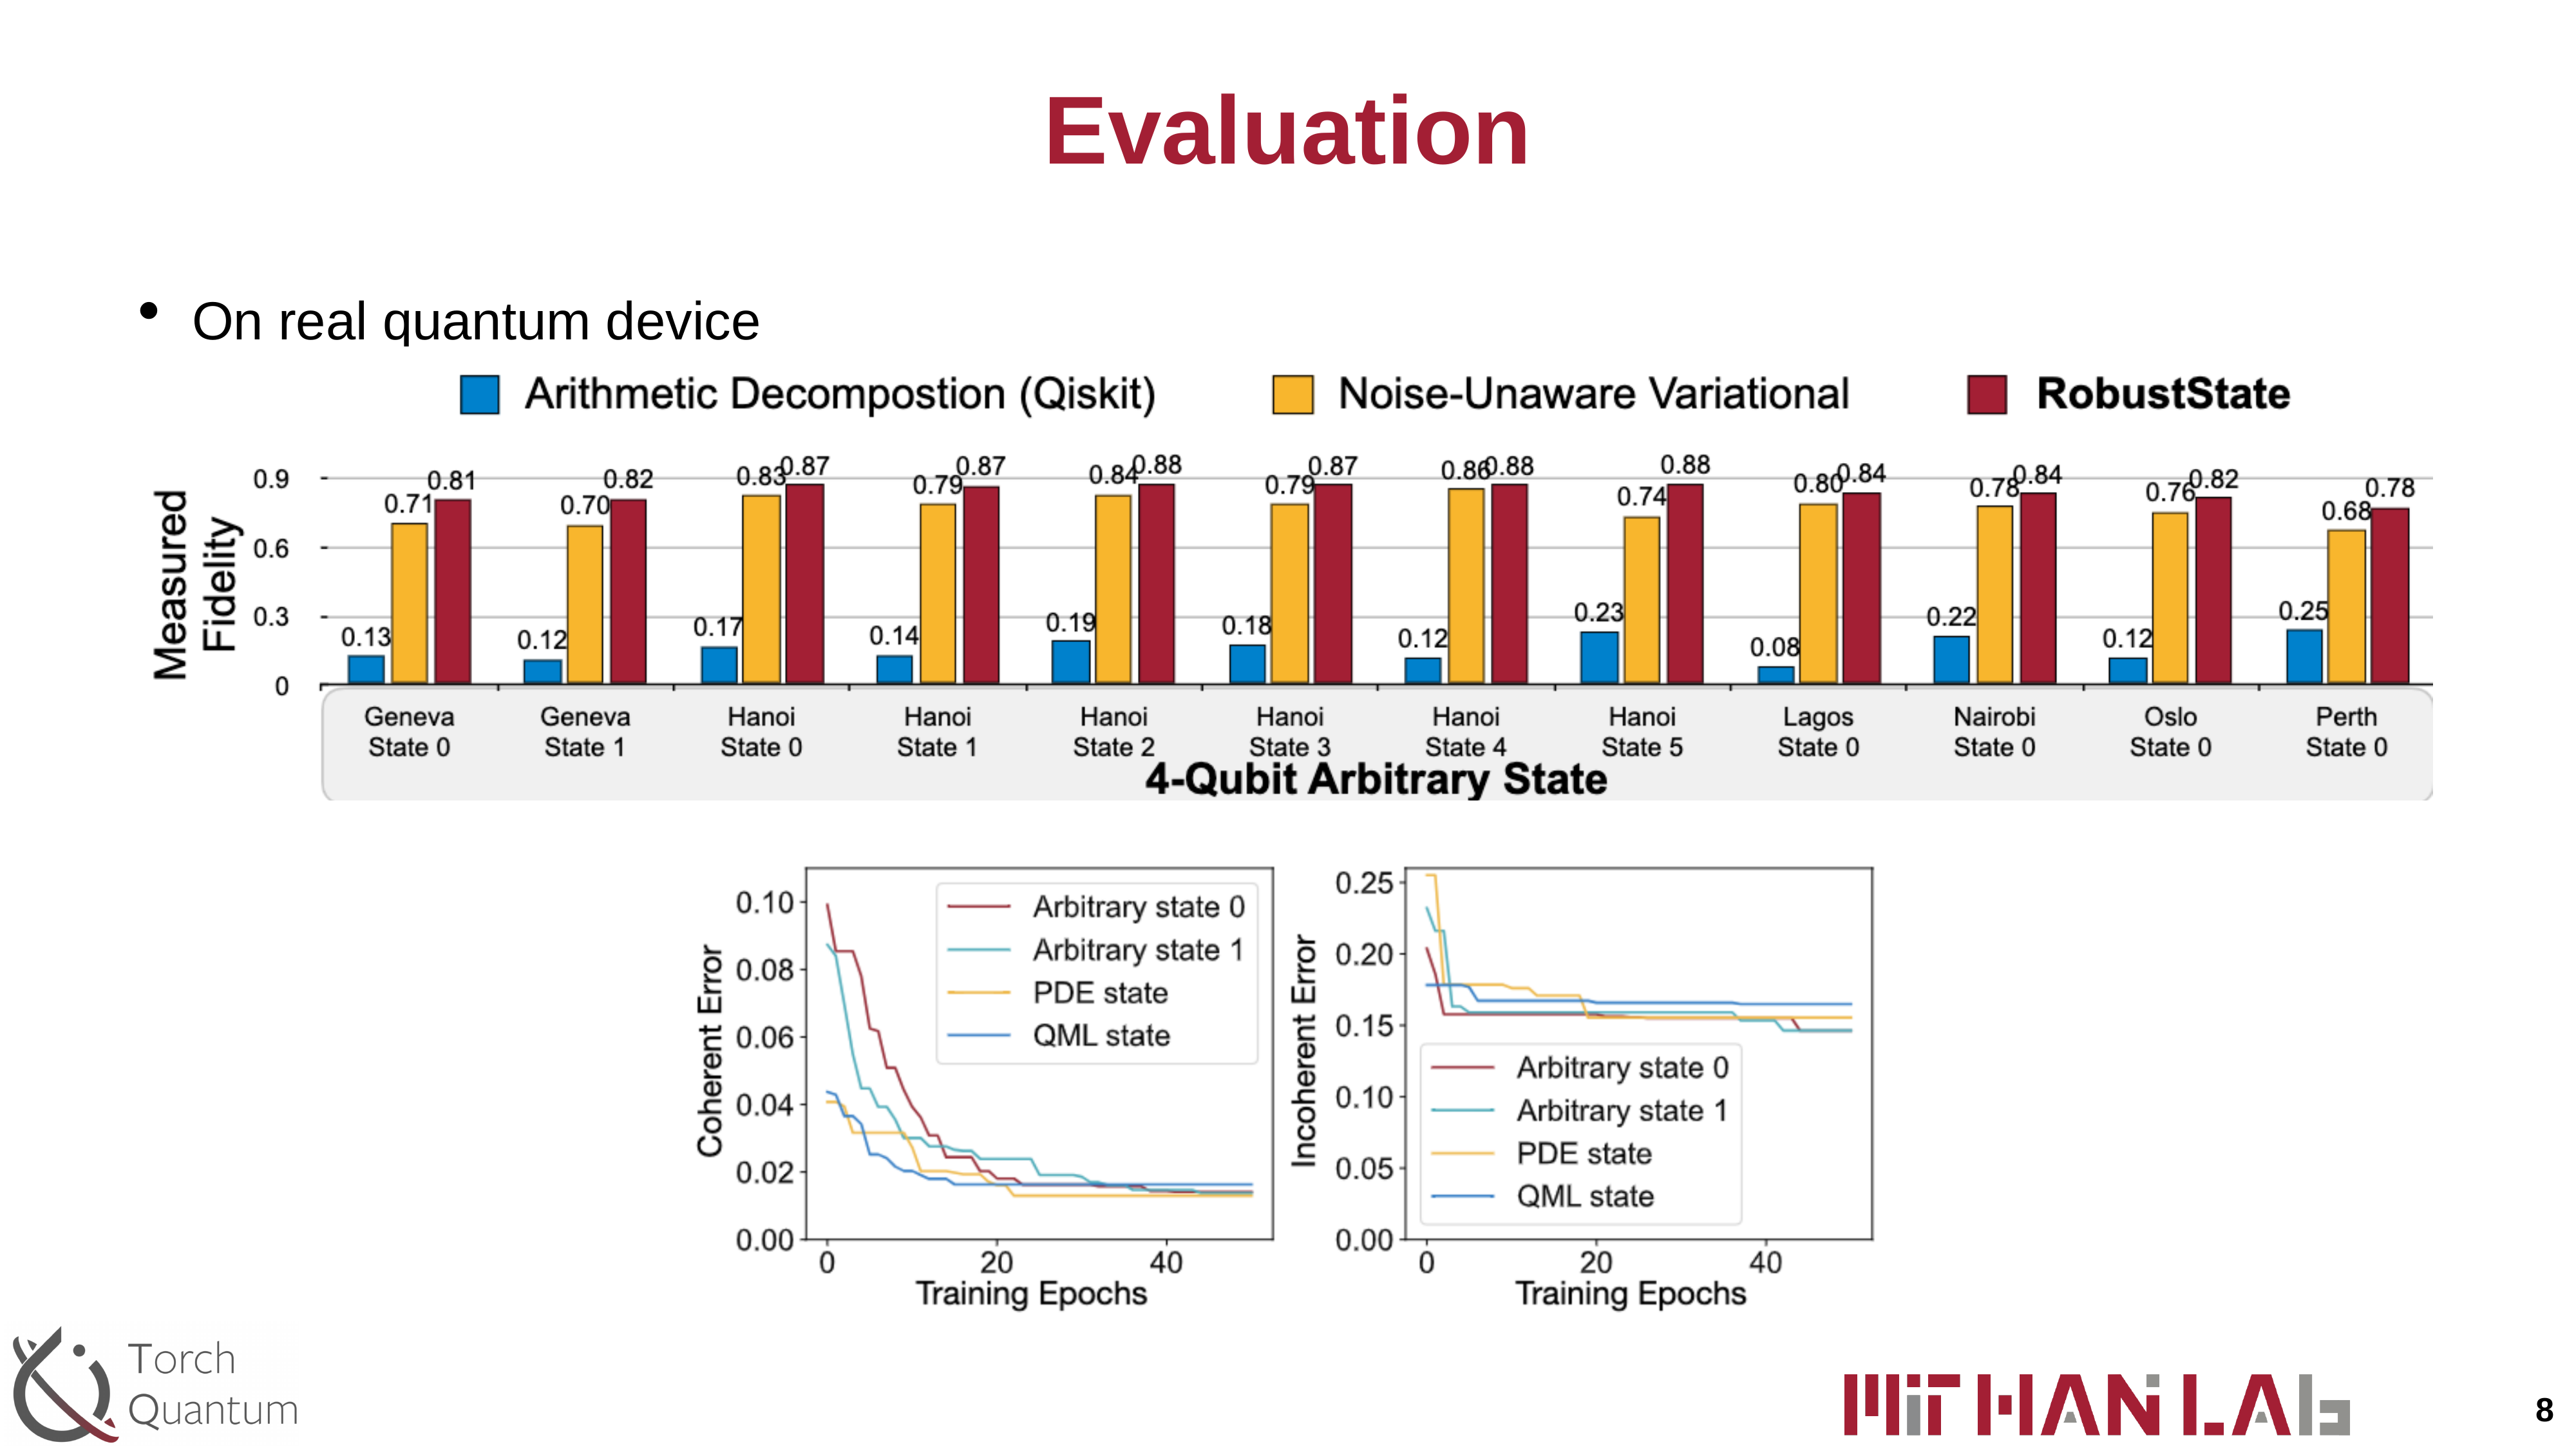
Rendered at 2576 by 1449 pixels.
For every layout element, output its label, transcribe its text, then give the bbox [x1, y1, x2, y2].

picture [1844, 1374, 2351, 1435]
list On real quantum device [128, 268, 2447, 1109]
title Evaluation [128, 1, 2448, 268]
slide_number 8 [2505, 1383, 2576, 1437]
picture [142, 346, 2434, 800]
picture [4, 1321, 299, 1446]
picture [672, 848, 1904, 1347]
